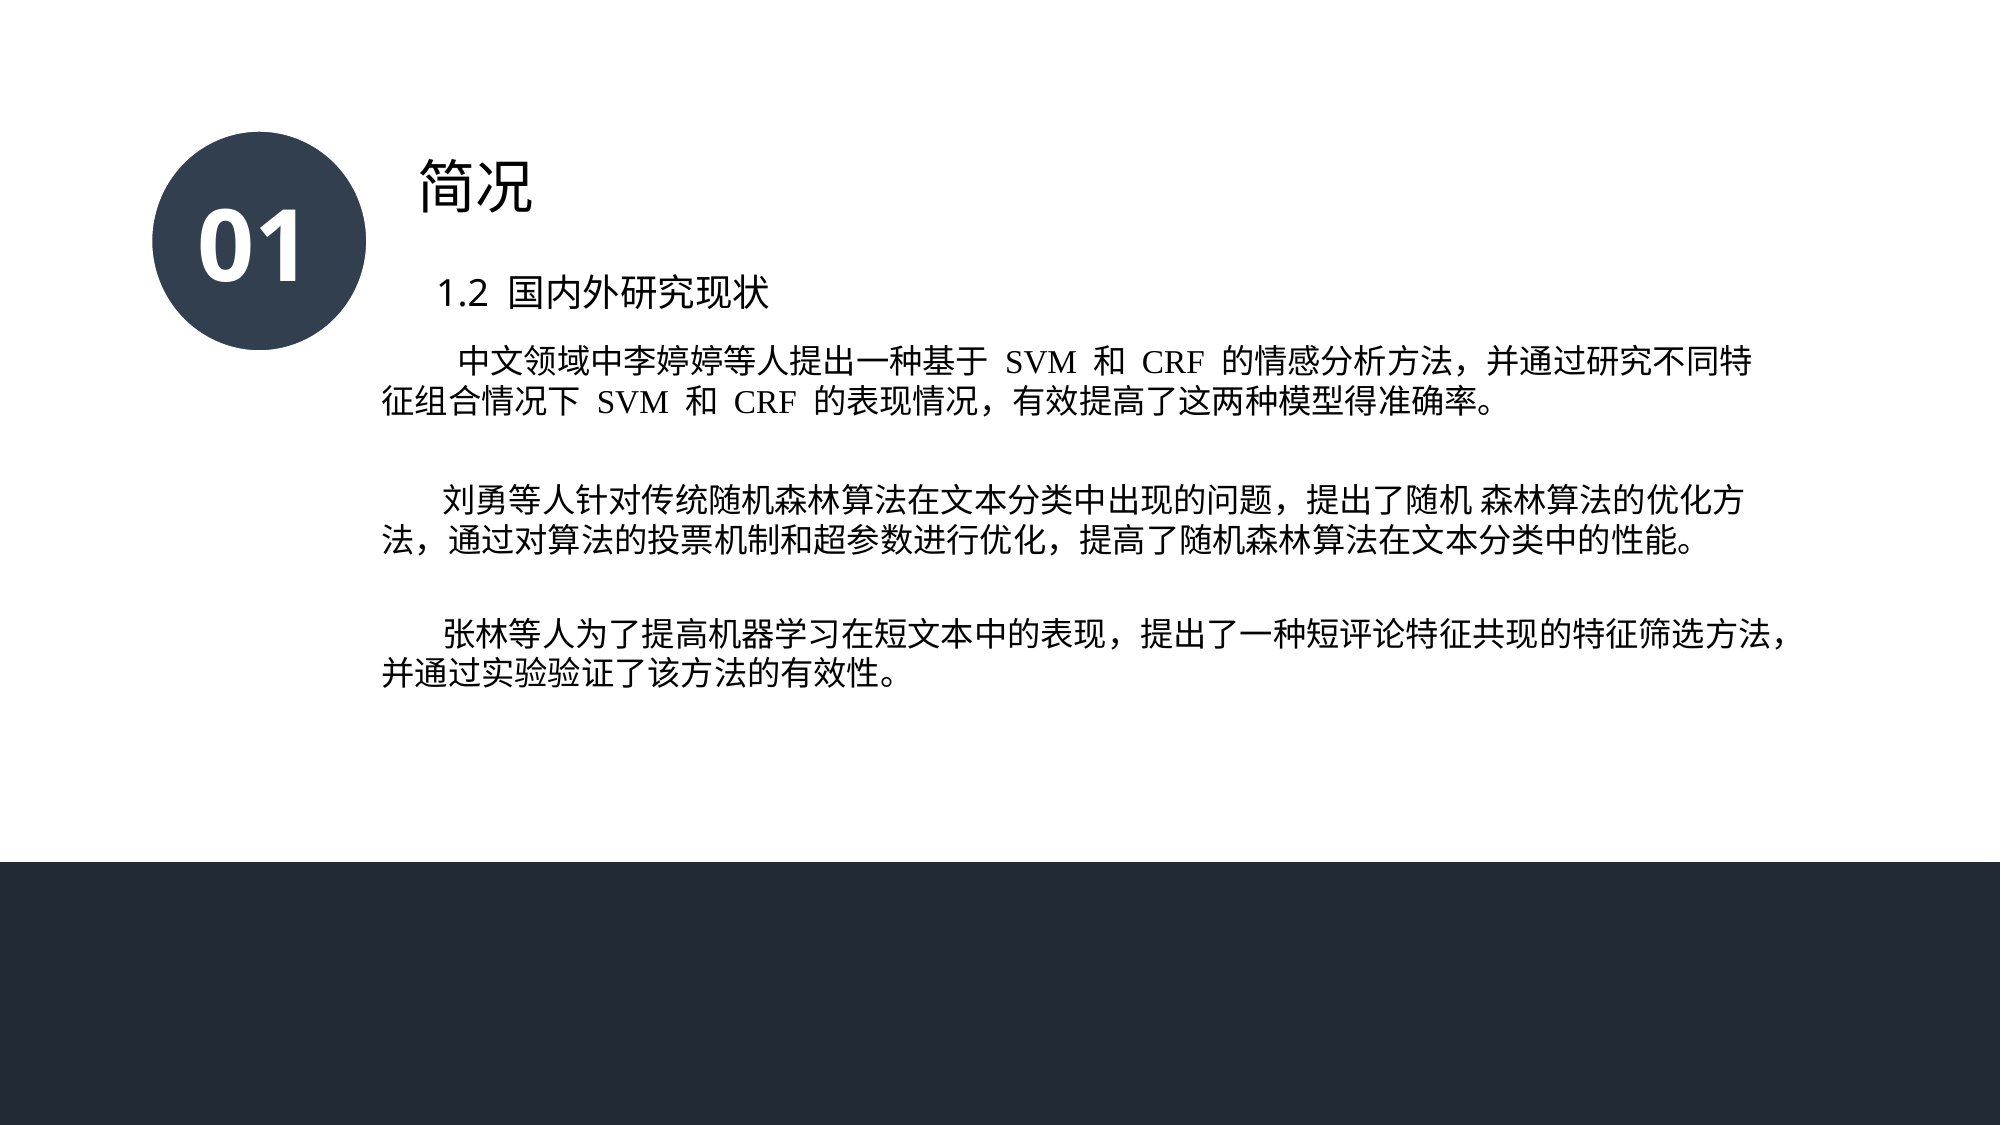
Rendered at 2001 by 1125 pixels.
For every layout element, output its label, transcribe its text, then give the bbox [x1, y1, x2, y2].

text_box [0, 861, 2000, 1125]
text_box 中文领域中李婷婷等人提出一种基于 SVM 和 CRF 的情感分析方法，并通过研究不同特征组合情况下 SVM 和 CRF 的表现情况，有效提高了这两种模型得准确率。 [367, 333, 1790, 428]
text_box 简况 [417, 149, 1347, 221]
text_box 张林等人为了提高机器学习在短文本中的表现，提出了一种短评论特征共现的特征筛选方法，并通过实验验证了该方法的有效性。 [367, 605, 1790, 700]
text_box 刘勇等人针对传统随机森林算法在文本分类中出现的问题，提出了随机 森林算法的优化方法，通过对算法的投票机制和超参数进行优化，提高了随机森林算法在文本分类中的性能。 [367, 471, 1790, 567]
text_box 1.2 国内外研究现状 [436, 246, 1055, 314]
text_box 01 [150, 129, 369, 353]
